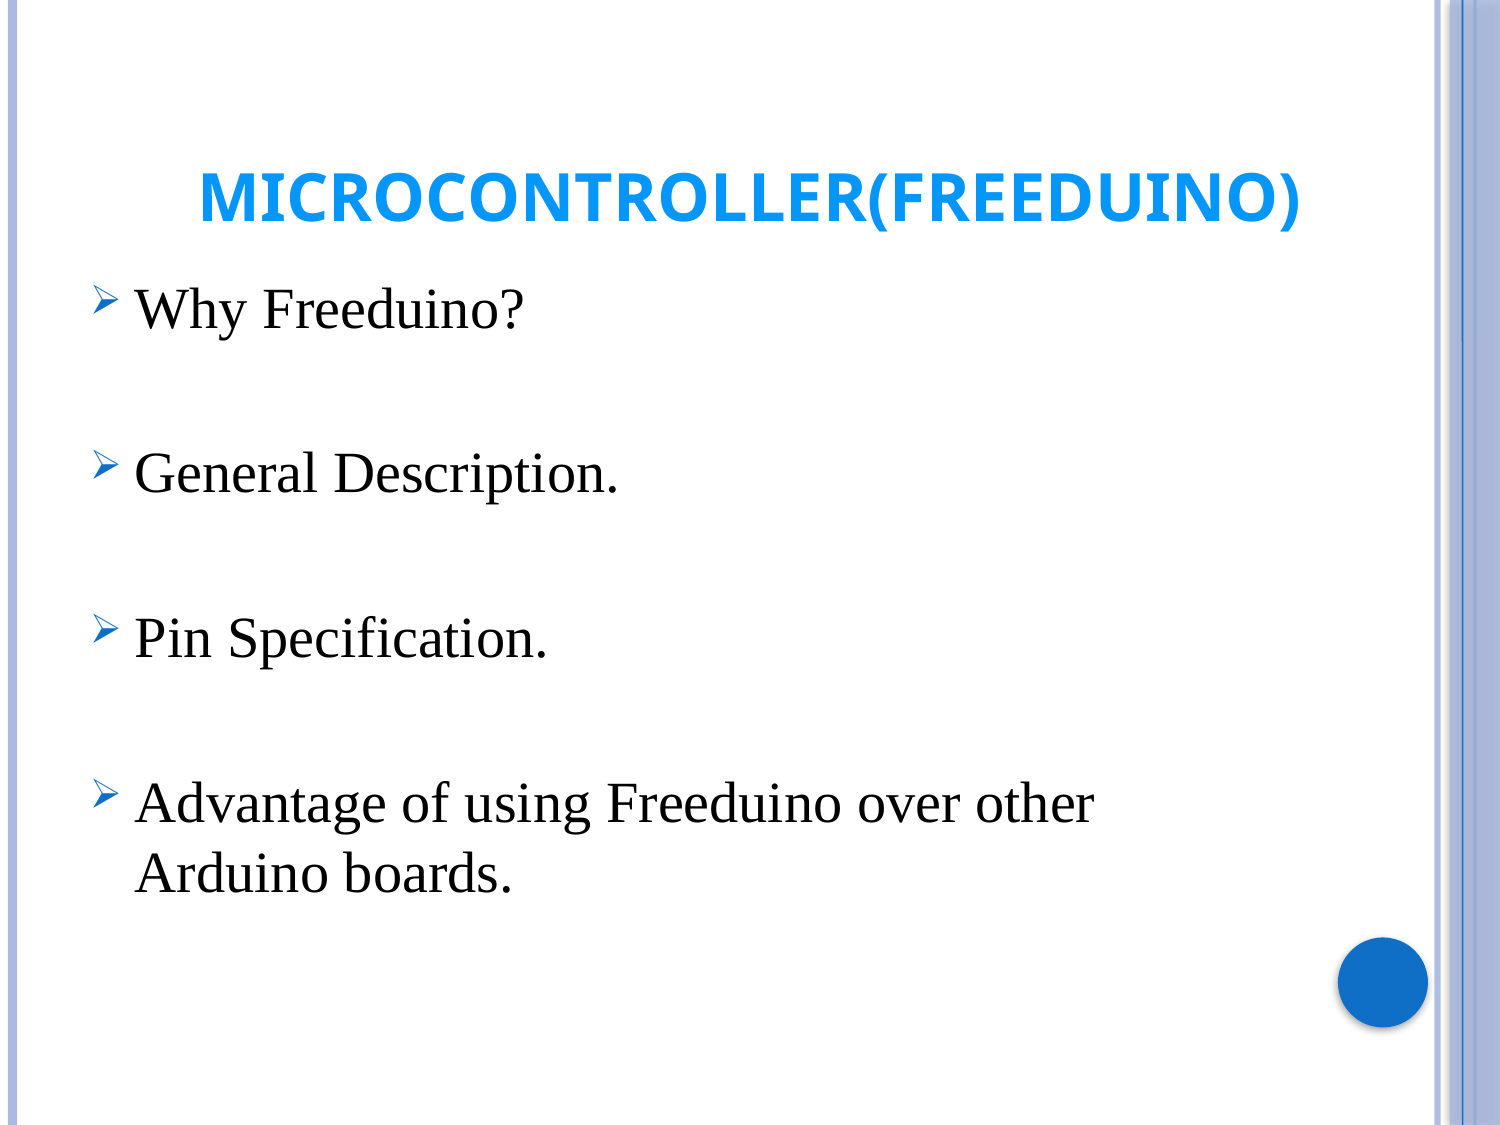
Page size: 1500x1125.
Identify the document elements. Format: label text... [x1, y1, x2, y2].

list Why Freeduino? General Description. Pin Specification. Advantage of using Freeduino over other Arduino boards. [75, 262, 1300, 1062]
title MICROCONTROLLER(FREEDUINO) [75, 0, 1425, 243]
